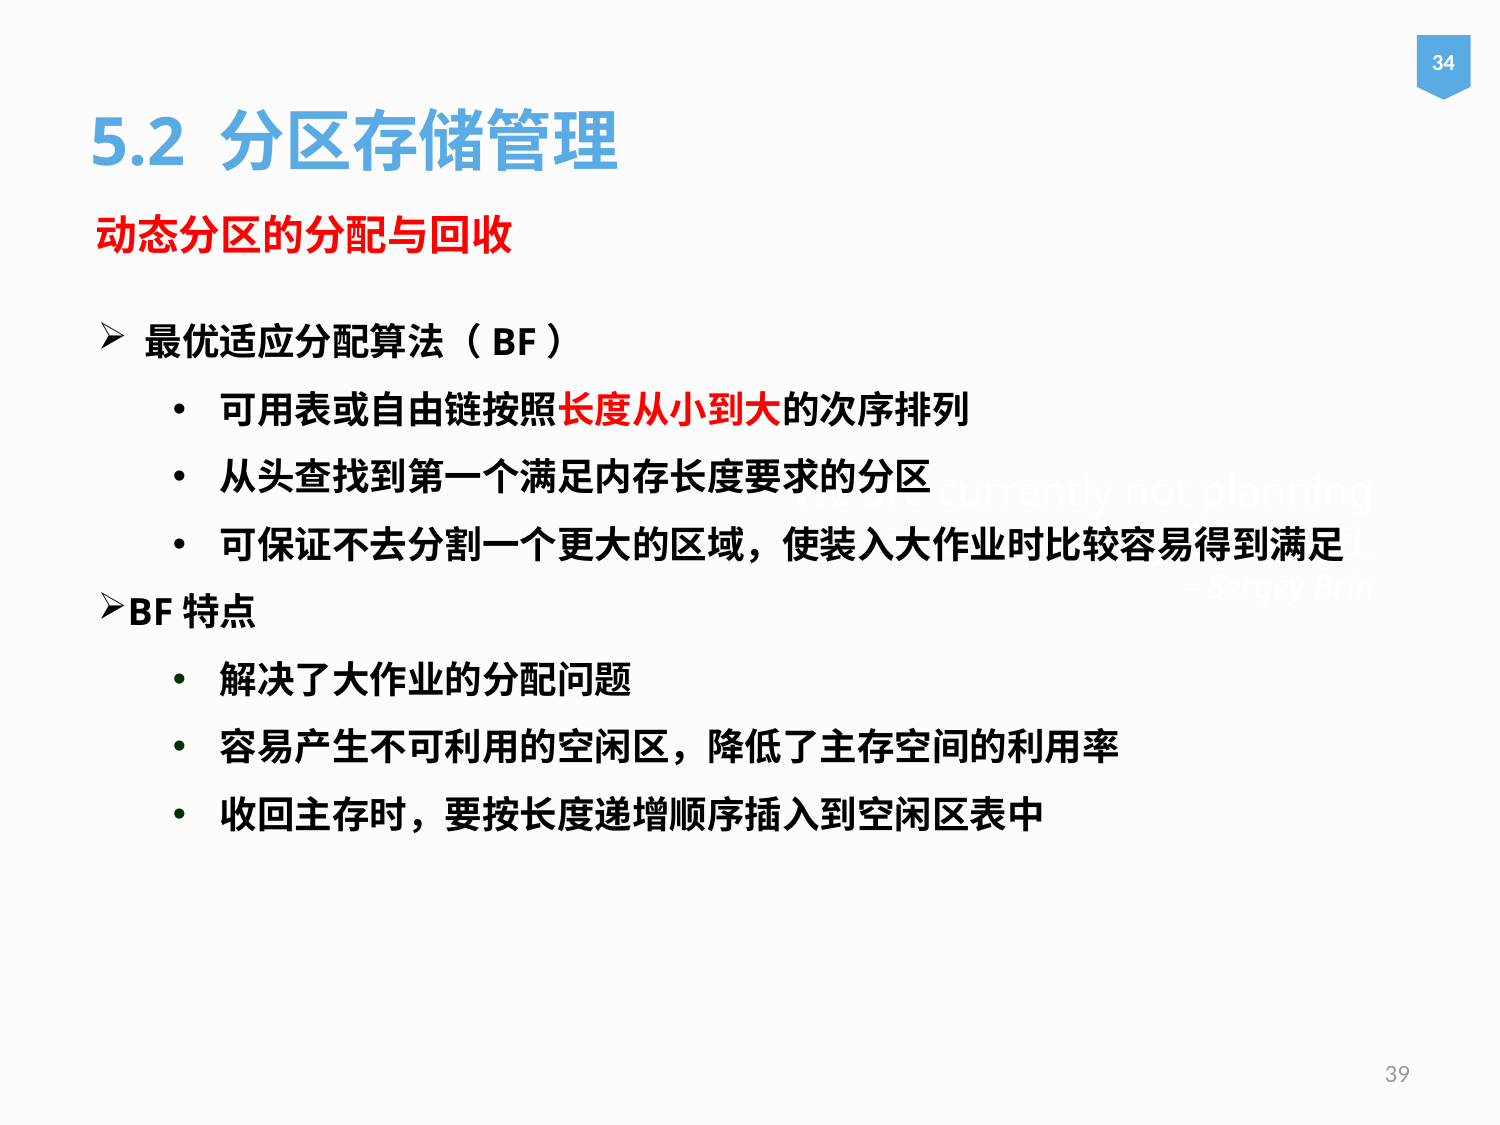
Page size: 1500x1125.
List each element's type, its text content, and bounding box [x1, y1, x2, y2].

text_box 34 [1414, 33, 1473, 102]
text_box 动态分区的分配与回收 [80, 176, 1392, 289]
slide_number 39 [1074, 1042, 1425, 1103]
text_box 最优适应分配算法（BF） 可用表或自由链按照长度从小到大的次序排列 从头查找到第一个满足内存长度要求的分区 可保证不去分割一个更大的区域，使装入大作业时比较容易得到满足 BF特点 解决了大作业的分配问题 容易产生不可利用的空闲区，降低了主存空间的利用率 收回主存时，要按长度递增顺序插入到空闲区表中 [83, 288, 1392, 978]
text_box 5.2 分区存储管理 [74, 45, 1425, 233]
